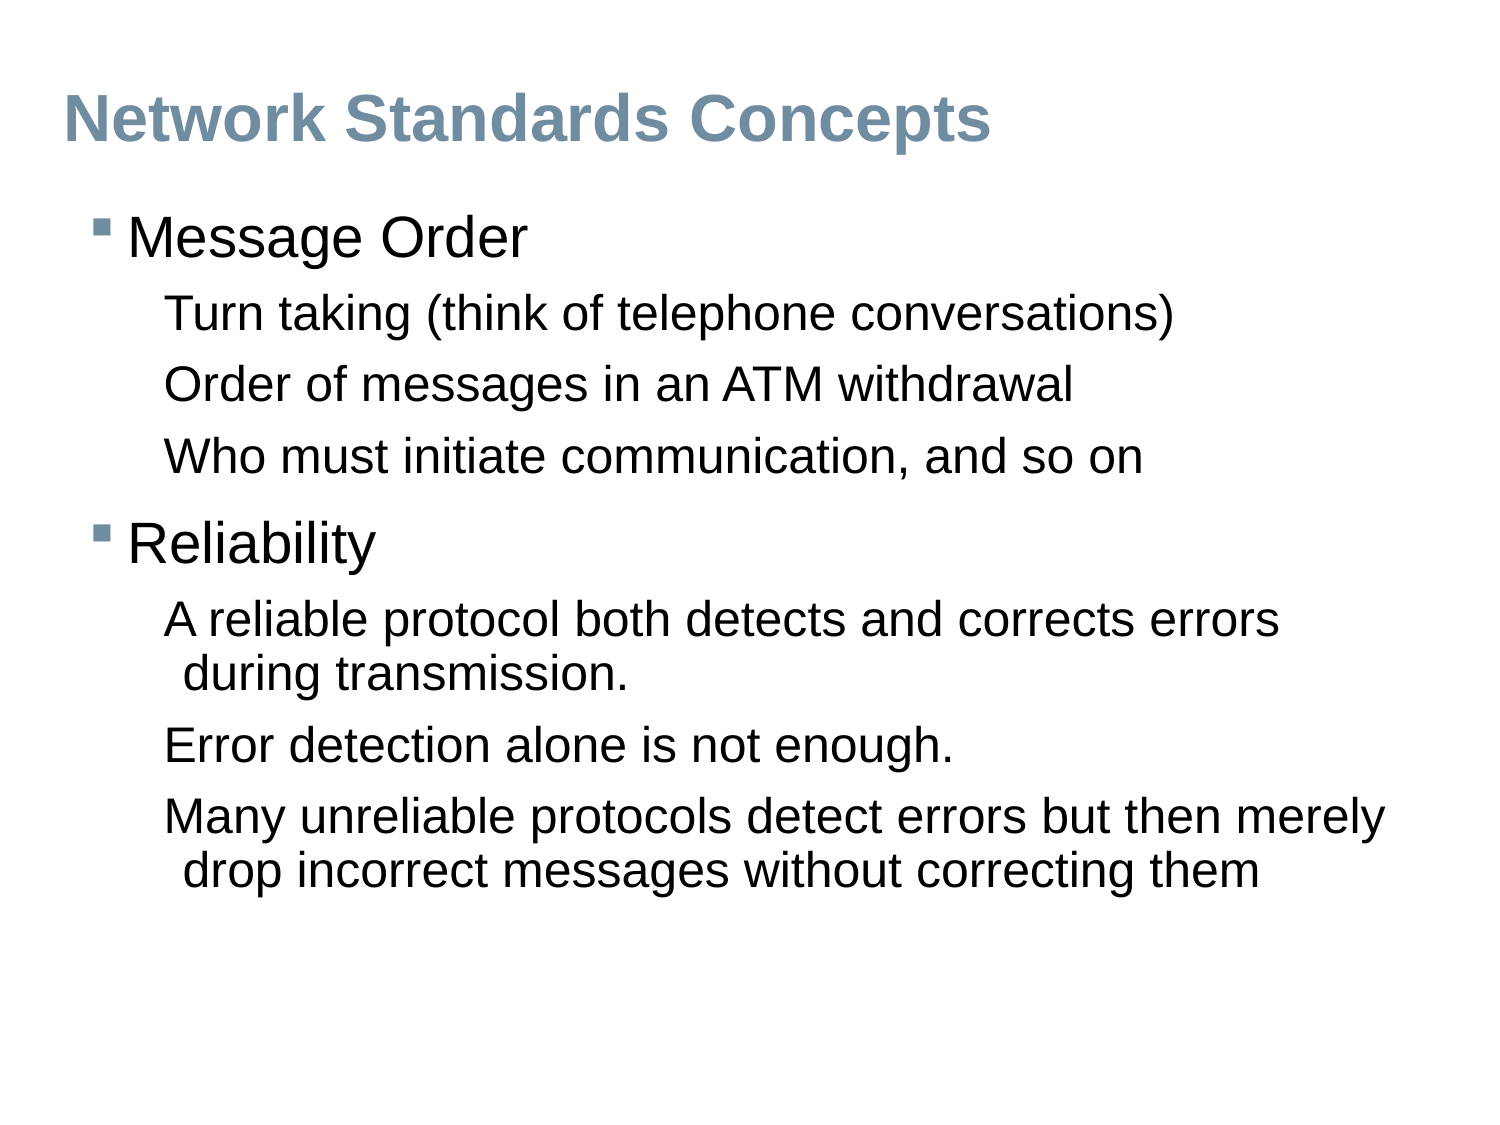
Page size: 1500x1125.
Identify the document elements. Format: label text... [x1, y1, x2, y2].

title Network Standards Concepts [50, 45, 1400, 163]
list Message Order Turn taking (think of telephone conversations) Order of messages in an ATM withdrawal Who must initiate communication, and so on Reliability A reliable protocol both detects and corrects errors during transmission. Error detection alone is not enough. Many unreliable protocols detect errors but then merely drop incorrect messages without correcting them [75, 200, 1425, 1018]
